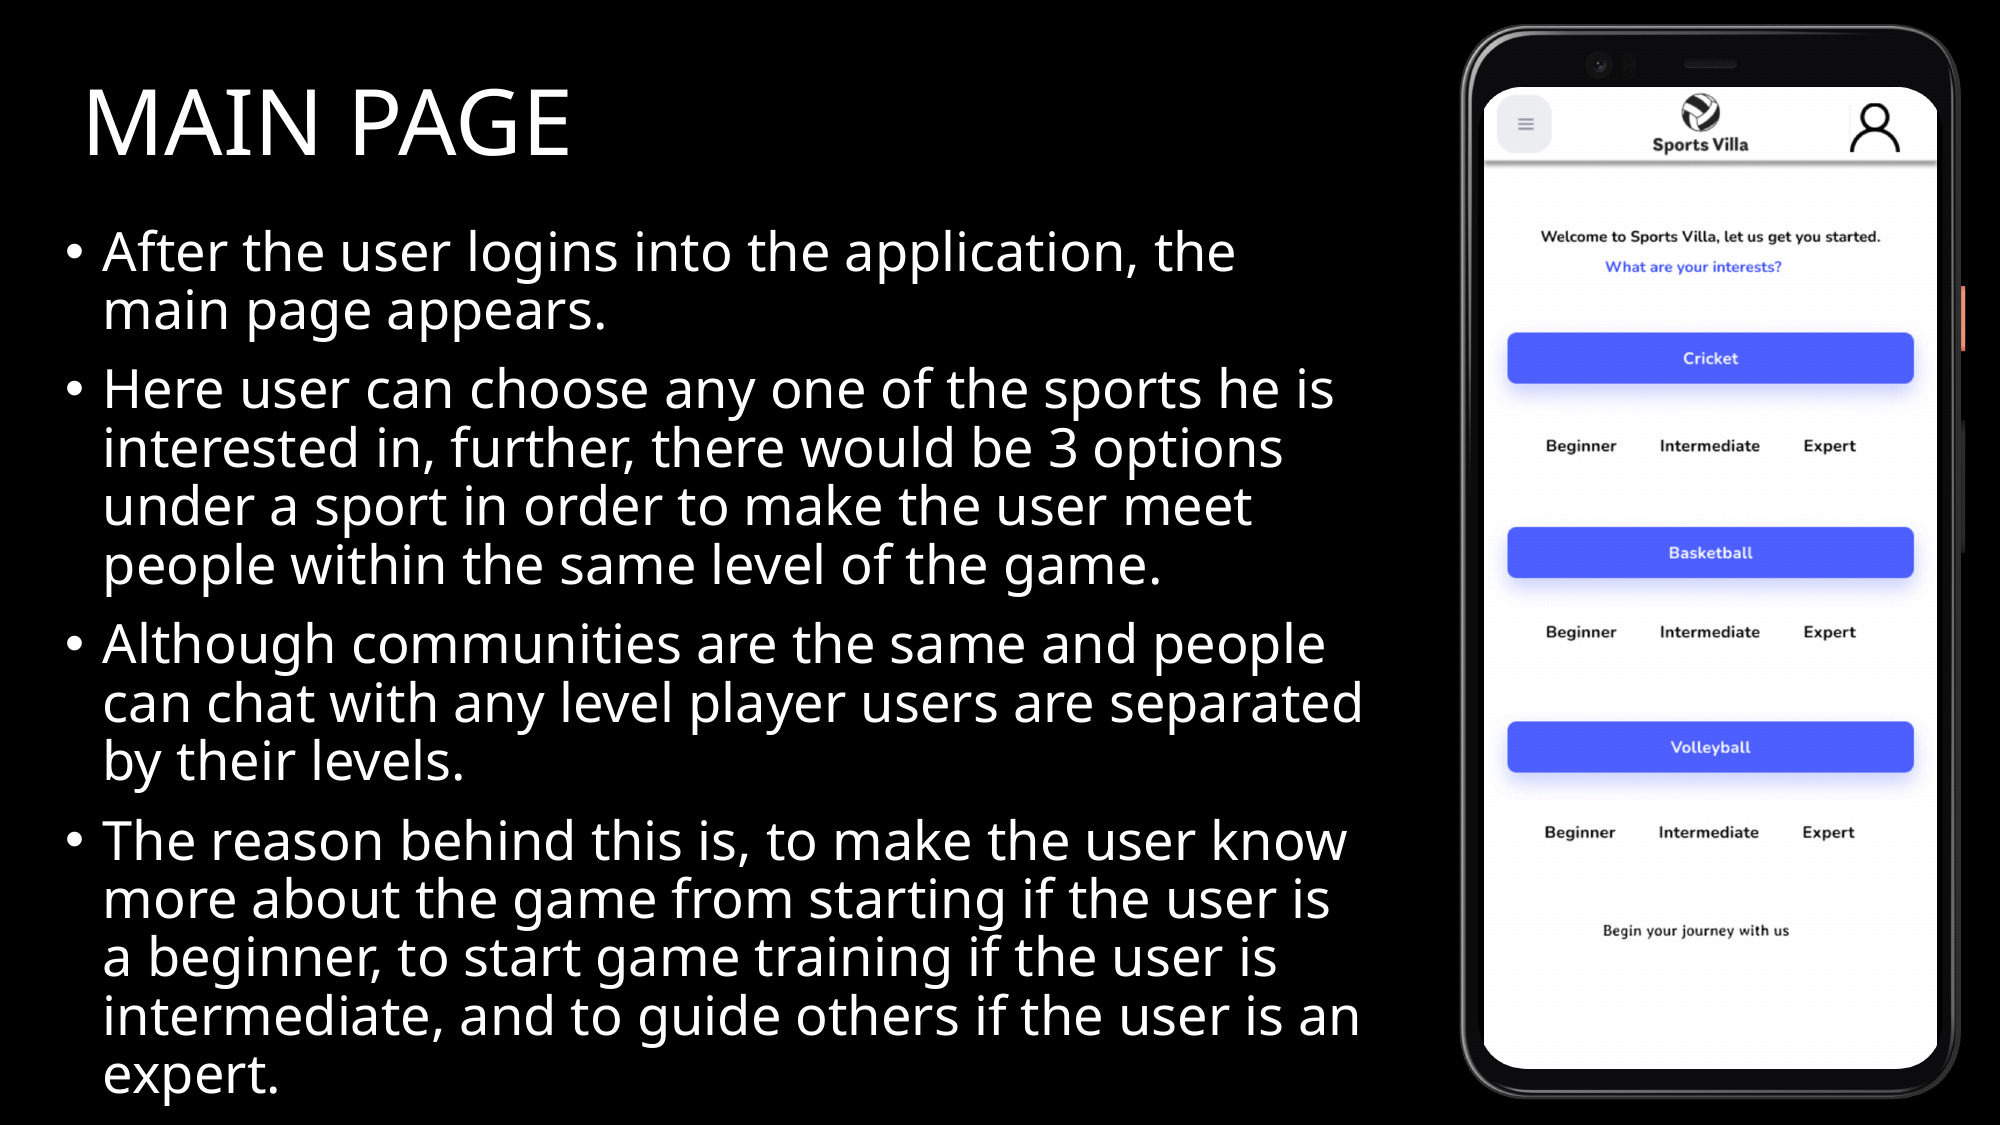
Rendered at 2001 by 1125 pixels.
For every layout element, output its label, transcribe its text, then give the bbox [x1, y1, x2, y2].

picture [1435, 0, 1985, 1125]
list After the user logins into the application, the main page appears. Here user can choose any one of the sports he is interested in, further, there would be 3 options under a sport in order to make the user meet people within the same level of the game. Although communities are the same and people can chat with any level player users are separated by their levels. The reason behind this is, to make the user know more about the game from starting if the user is a beginner, to start game training if the user is intermediate, and to guide others if the user is an expert. [50, 216, 1384, 1040]
title MAIN PAGE [66, 17, 1435, 235]
